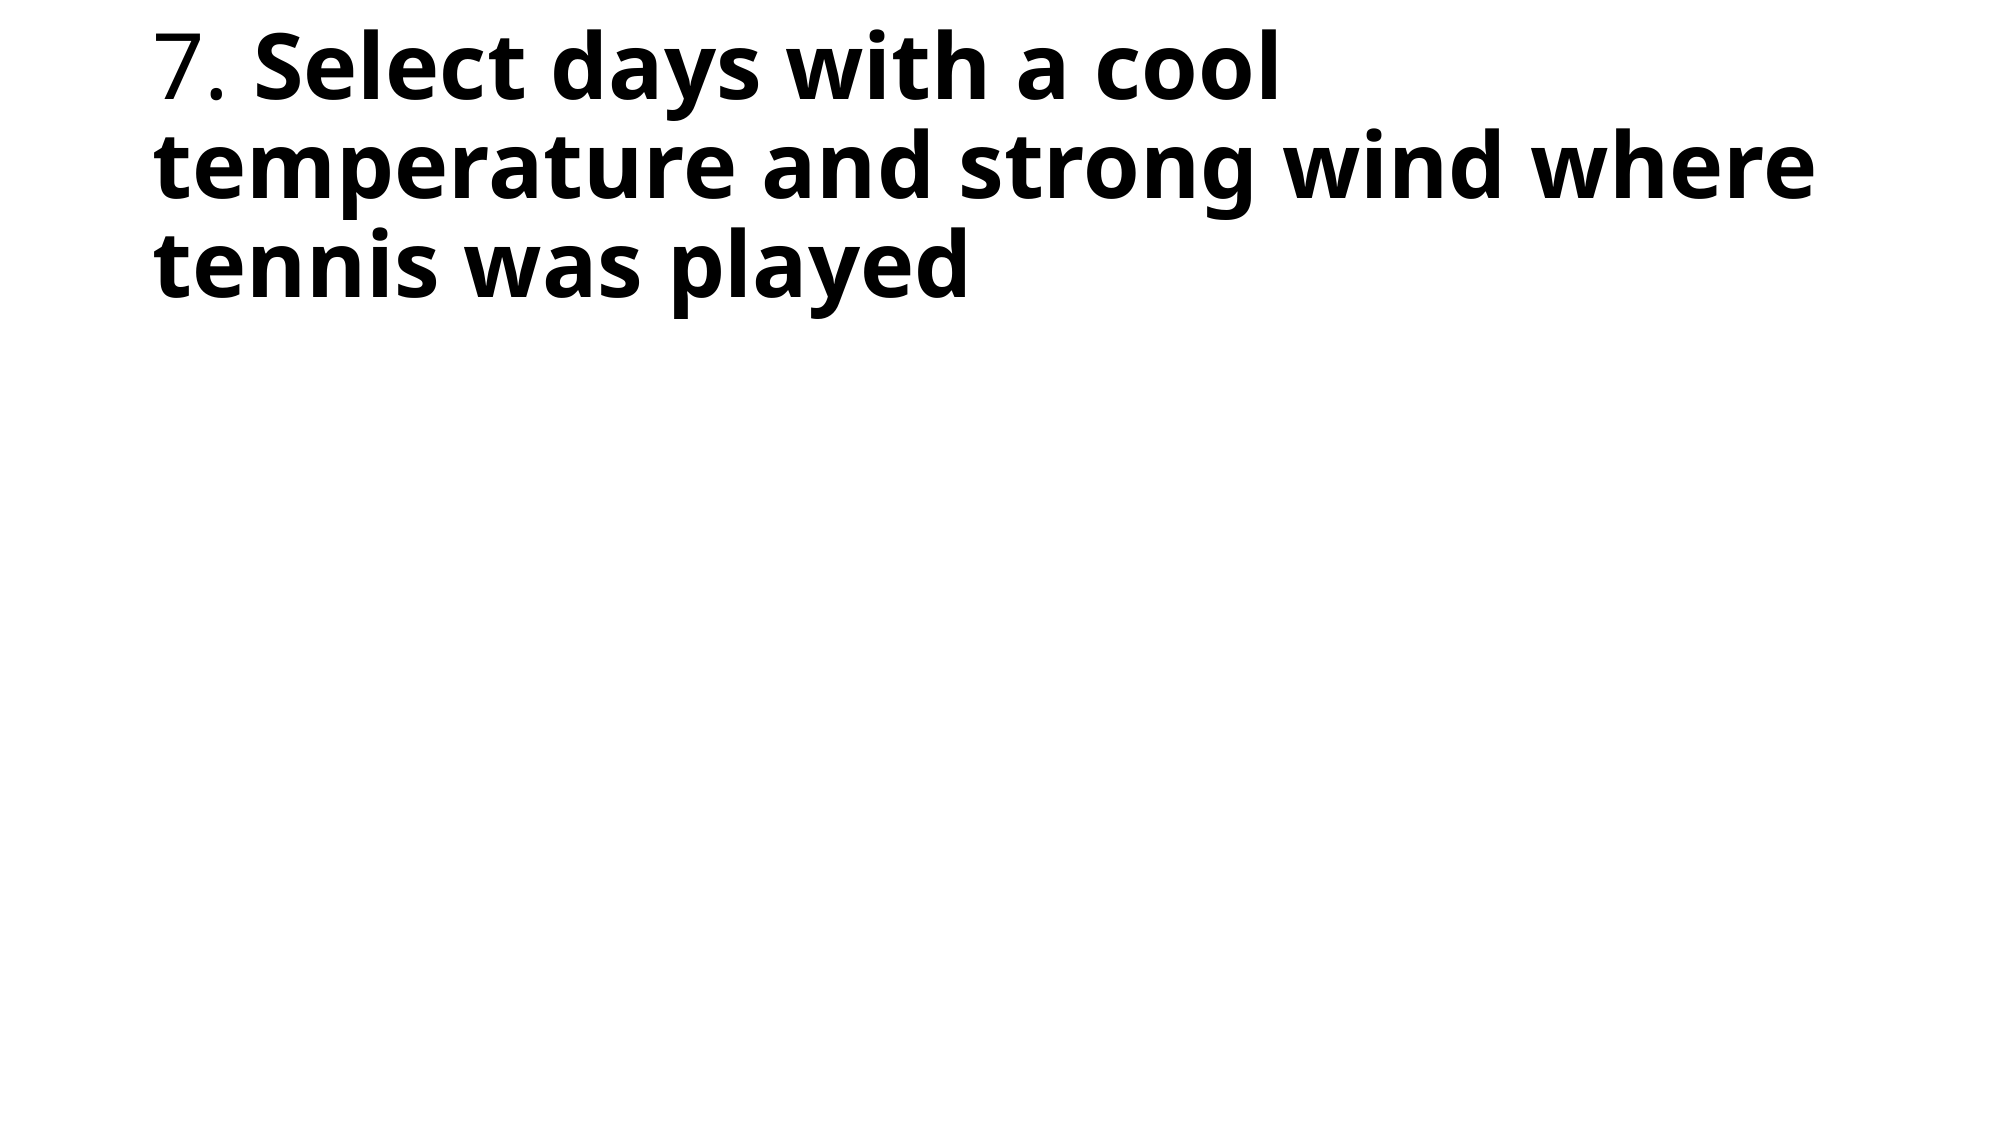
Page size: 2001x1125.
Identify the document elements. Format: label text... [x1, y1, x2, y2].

title 7. Select days with a cool temperature and strong wind where tennis was played [137, 59, 1863, 278]
